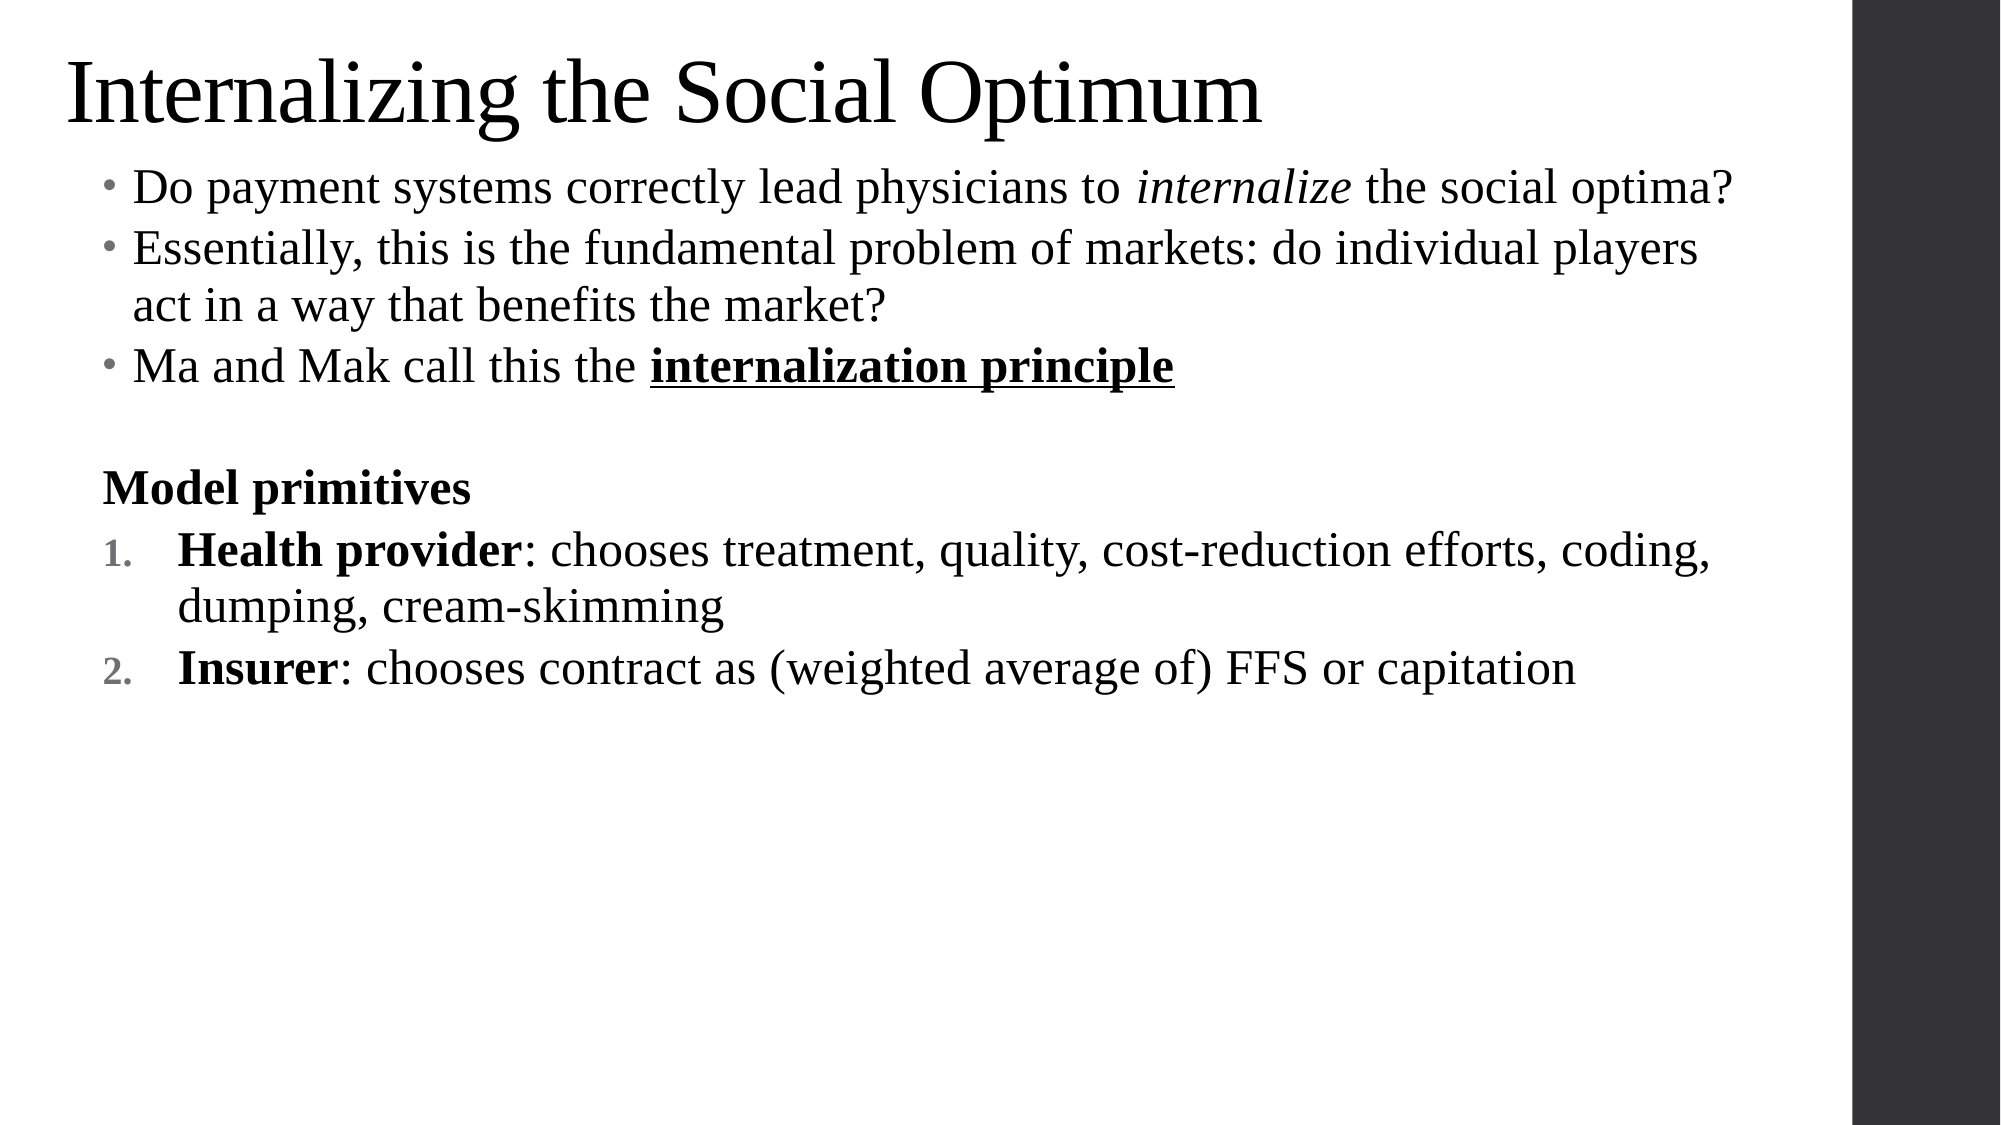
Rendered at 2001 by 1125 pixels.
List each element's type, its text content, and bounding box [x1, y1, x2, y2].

title Internalizing the Social Optimum [50, 0, 1400, 150]
list Do payment systems correctly lead physicians to internalize the social optima? Essentially, this is the fundamental problem of markets: do individual players act in a way that benefits the market? Ma and Mak call this the internalization principle Model primitives Health provider: chooses treatment, quality, cost-reduction efforts, coding, dumping, cream-skimming Insurer: chooses contract as (weighted average of) FFS or capitation [87, 149, 1788, 1034]
